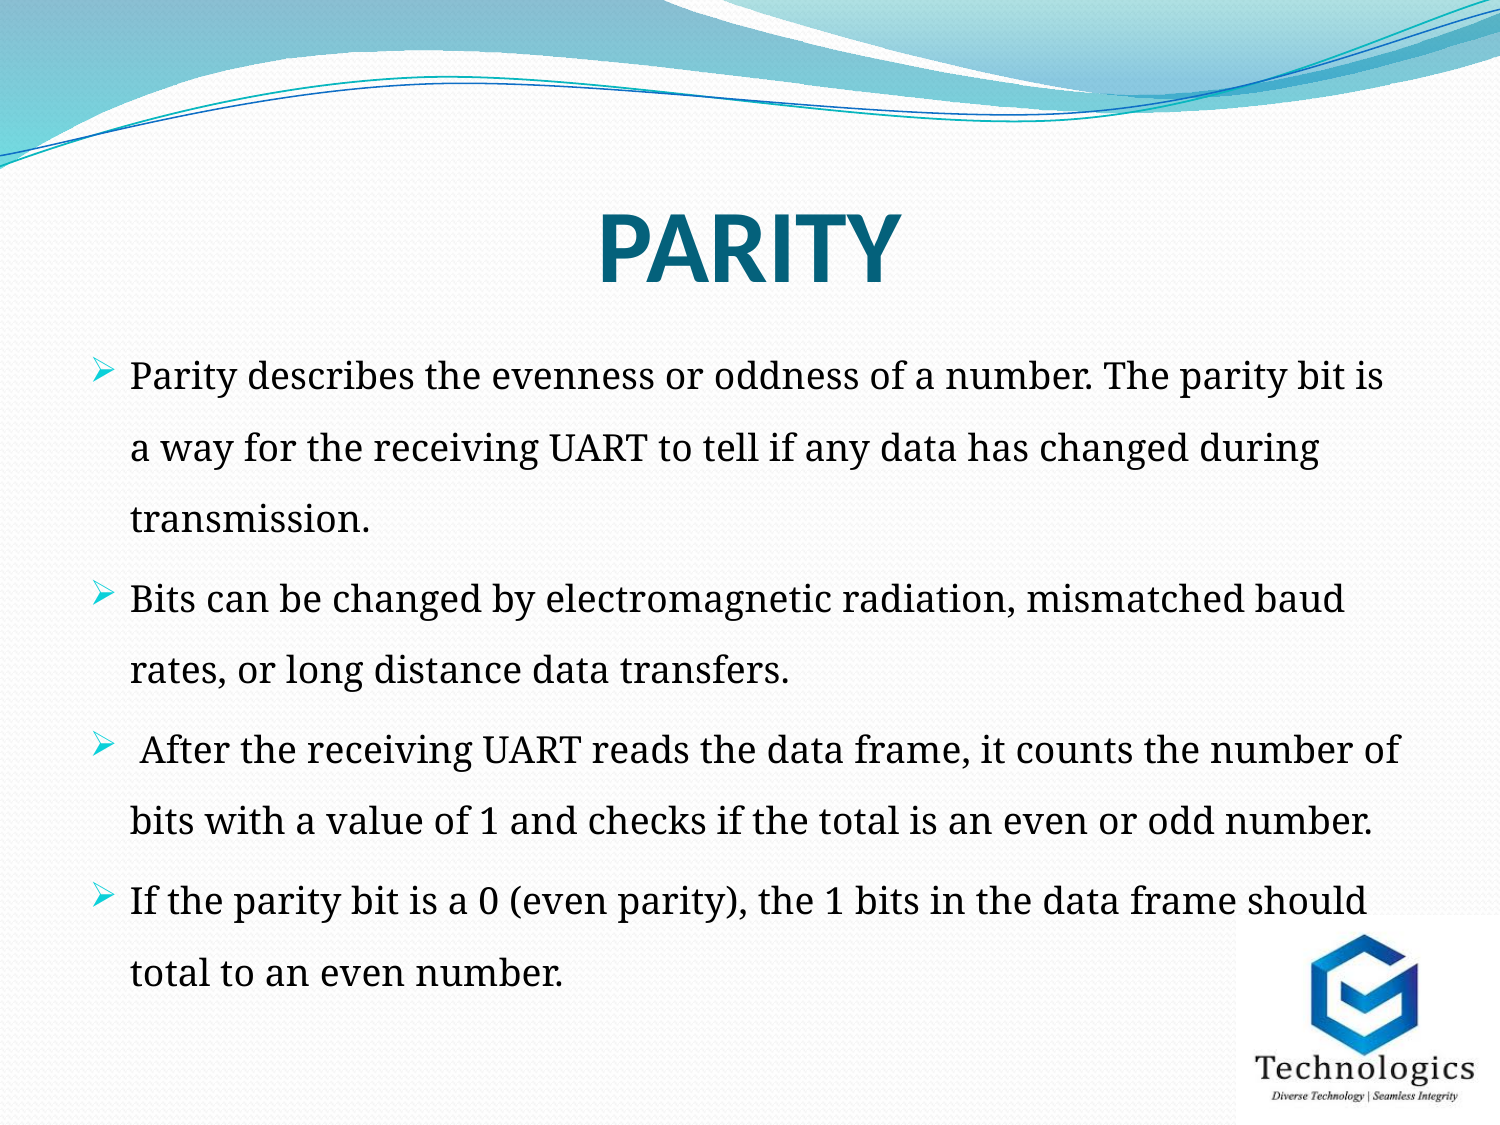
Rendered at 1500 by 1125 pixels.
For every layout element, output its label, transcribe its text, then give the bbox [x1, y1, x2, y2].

list Parity describes the evenness or oddness of a number. The parity bit is a way for the receiving UART to tell if any data has changed during transmission. Bits can be changed by electromagnetic radiation, mismatched baud rates, or long distance data transfers. After the receiving UART reads the data frame, it counts the number of bits with a value of 1 and checks if the total is an even or odd number. If the parity bit is a 0 (even parity), the 1 bits in the data frame should total to an even number. [75, 317, 1425, 1038]
picture [1236, 915, 1500, 1125]
title PARITY [75, 115, 1425, 303]
